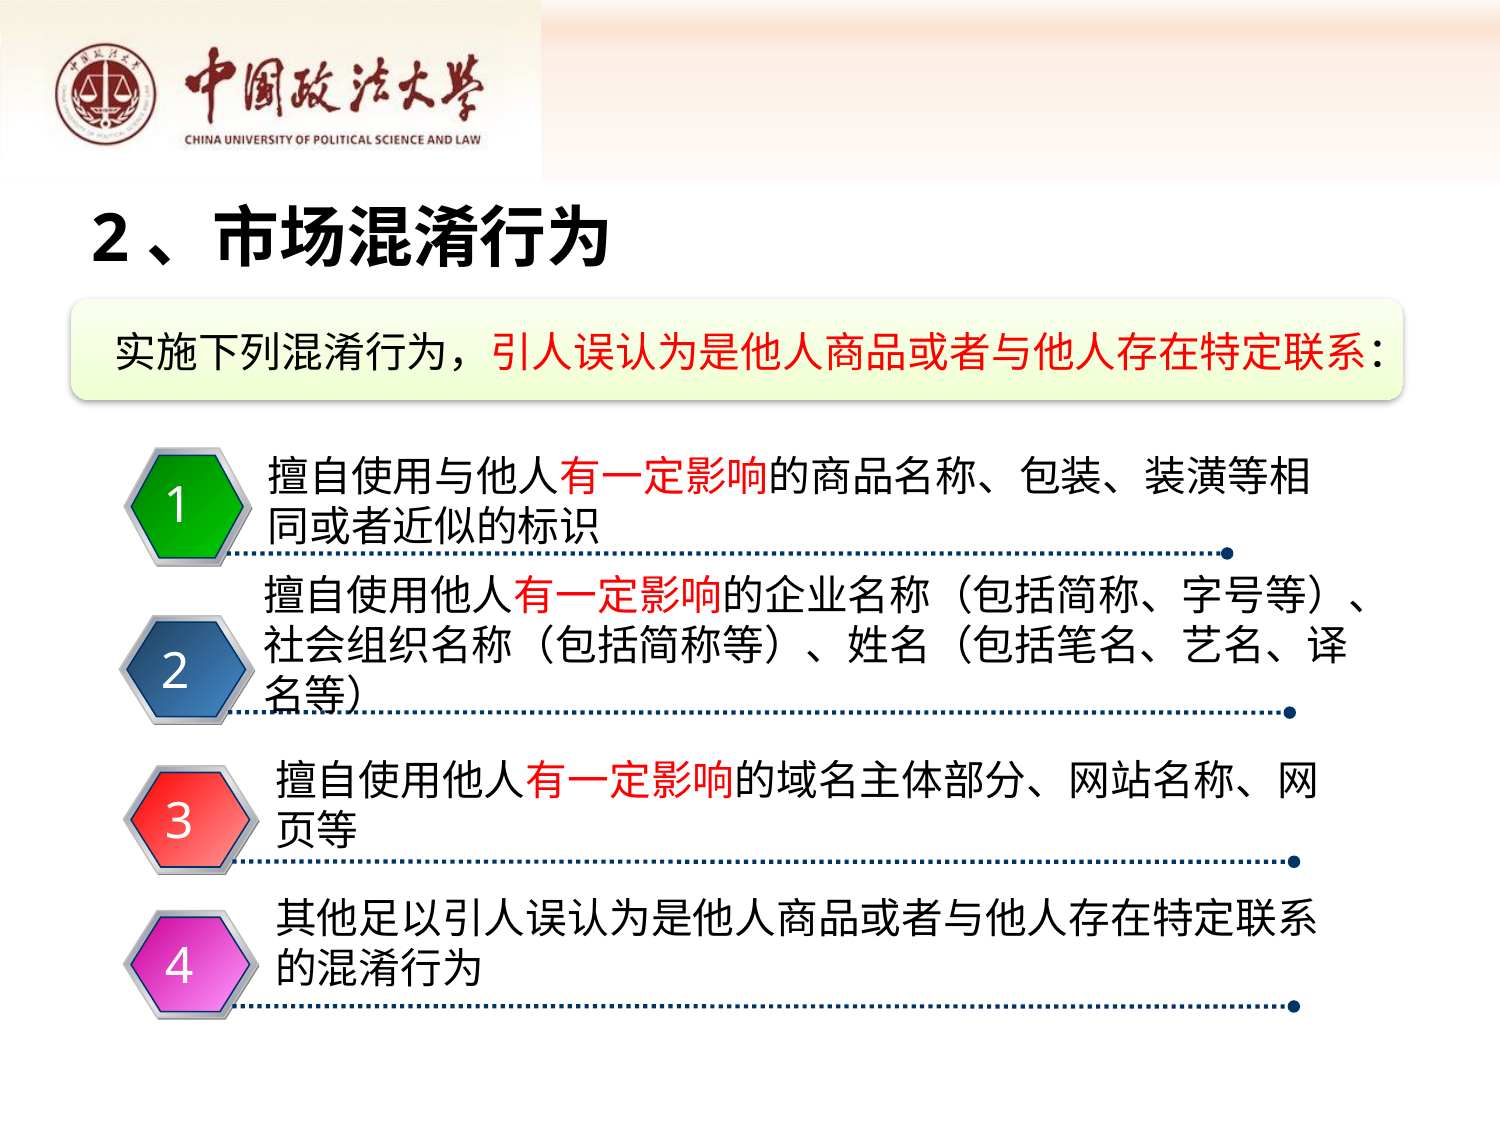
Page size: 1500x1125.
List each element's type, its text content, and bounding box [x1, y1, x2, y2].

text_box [71, 298, 1404, 400]
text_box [123, 747, 1361, 875]
picture [0, 0, 1500, 182]
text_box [119, 562, 1361, 727]
title 2、市场混淆行为 [76, 182, 1427, 302]
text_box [123, 885, 1361, 1020]
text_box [124, 443, 1354, 562]
